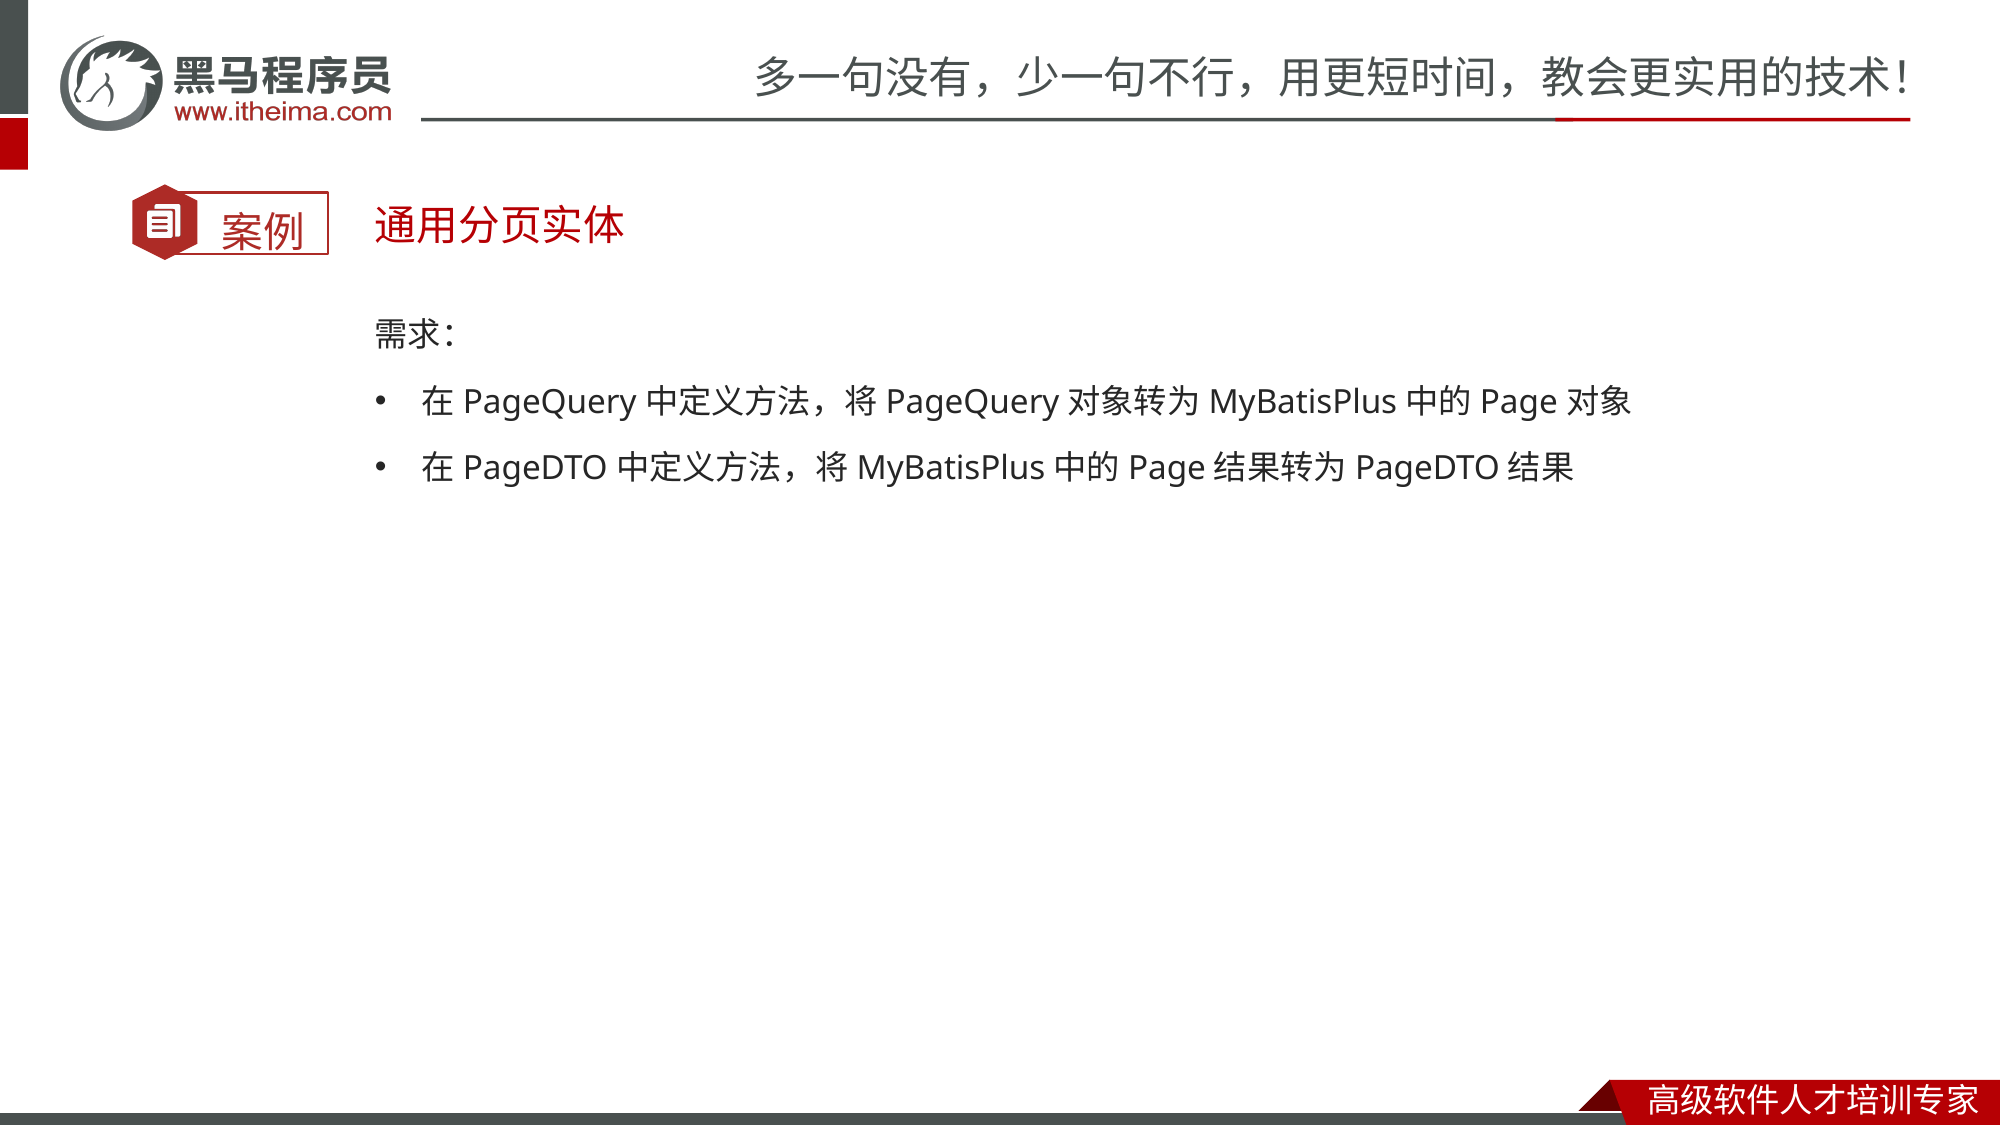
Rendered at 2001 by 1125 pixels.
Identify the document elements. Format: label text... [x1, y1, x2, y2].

picture [147, 204, 181, 238]
list 需求： 在PageQuery中定义方法，将PageQuery对象转为MyBatisPlus中的Page对象 在PageDTO中定义方法，将MyBatisPlus中的Page结果转为PageDTO结果 [360, 285, 1872, 904]
text_box 通用分页实体 [360, 177, 1340, 269]
picture [14, 0, 453, 179]
